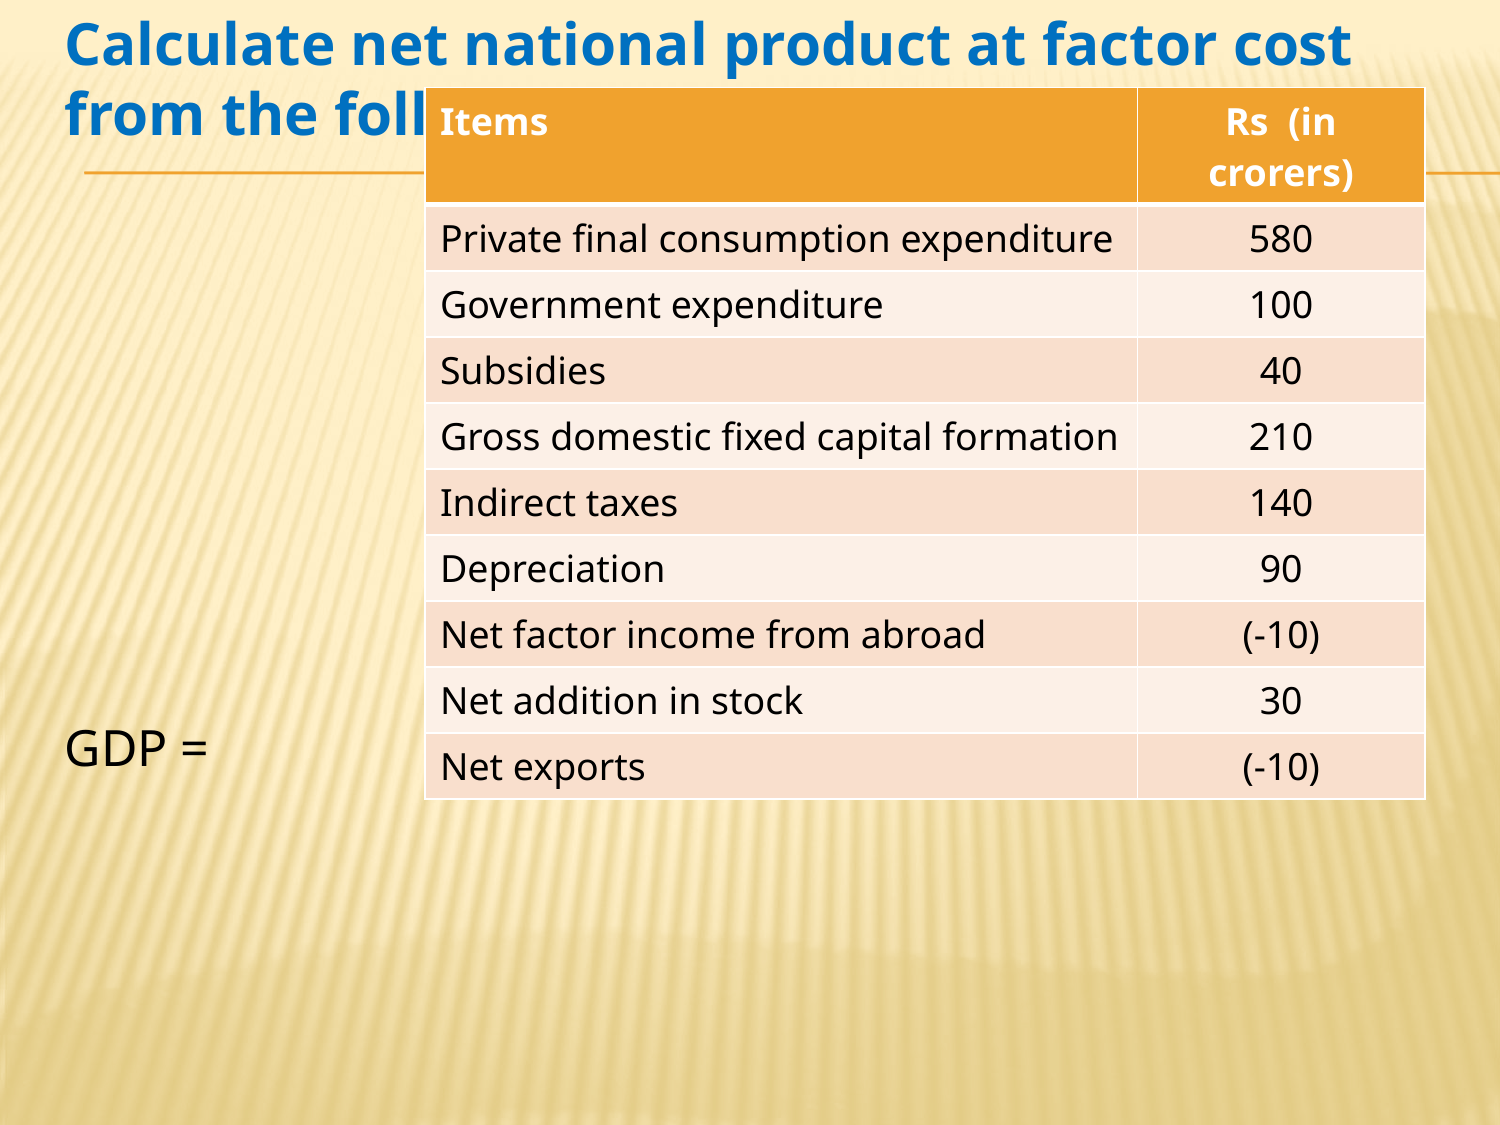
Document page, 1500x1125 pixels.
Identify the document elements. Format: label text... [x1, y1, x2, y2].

table_cell 100 [1138, 272, 1424, 336]
table_cell Net addition in stock [426, 668, 1137, 732]
list Calculate net national product at factor cost from the following data GDP = [50, 0, 1475, 998]
table_cell Private final consumption expenditure [426, 207, 1137, 270]
table_cell 40 [1138, 338, 1424, 402]
table_cell 30 [1138, 668, 1424, 732]
table_cell 90 [1138, 536, 1424, 600]
table_cell Indirect taxes [426, 470, 1137, 534]
table_cell 210 [1138, 404, 1424, 468]
table_cell Net exports [426, 734, 1137, 798]
table_cell Subsidies [426, 338, 1137, 402]
table_cell Depreciation [426, 536, 1137, 600]
table_cell Net factor income from abroad [426, 602, 1137, 666]
table_cell (-10) [1138, 602, 1424, 666]
table_header Rs (in crorers) [1138, 88, 1424, 202]
table_cell 140 [1138, 470, 1424, 534]
table_header Items [426, 88, 1137, 202]
table_cell 580 [1138, 207, 1424, 270]
table_cell Gross domestic fixed capital formation [426, 404, 1137, 468]
table_cell (-10) [1138, 734, 1424, 798]
table_cell Government expenditure [426, 272, 1137, 336]
